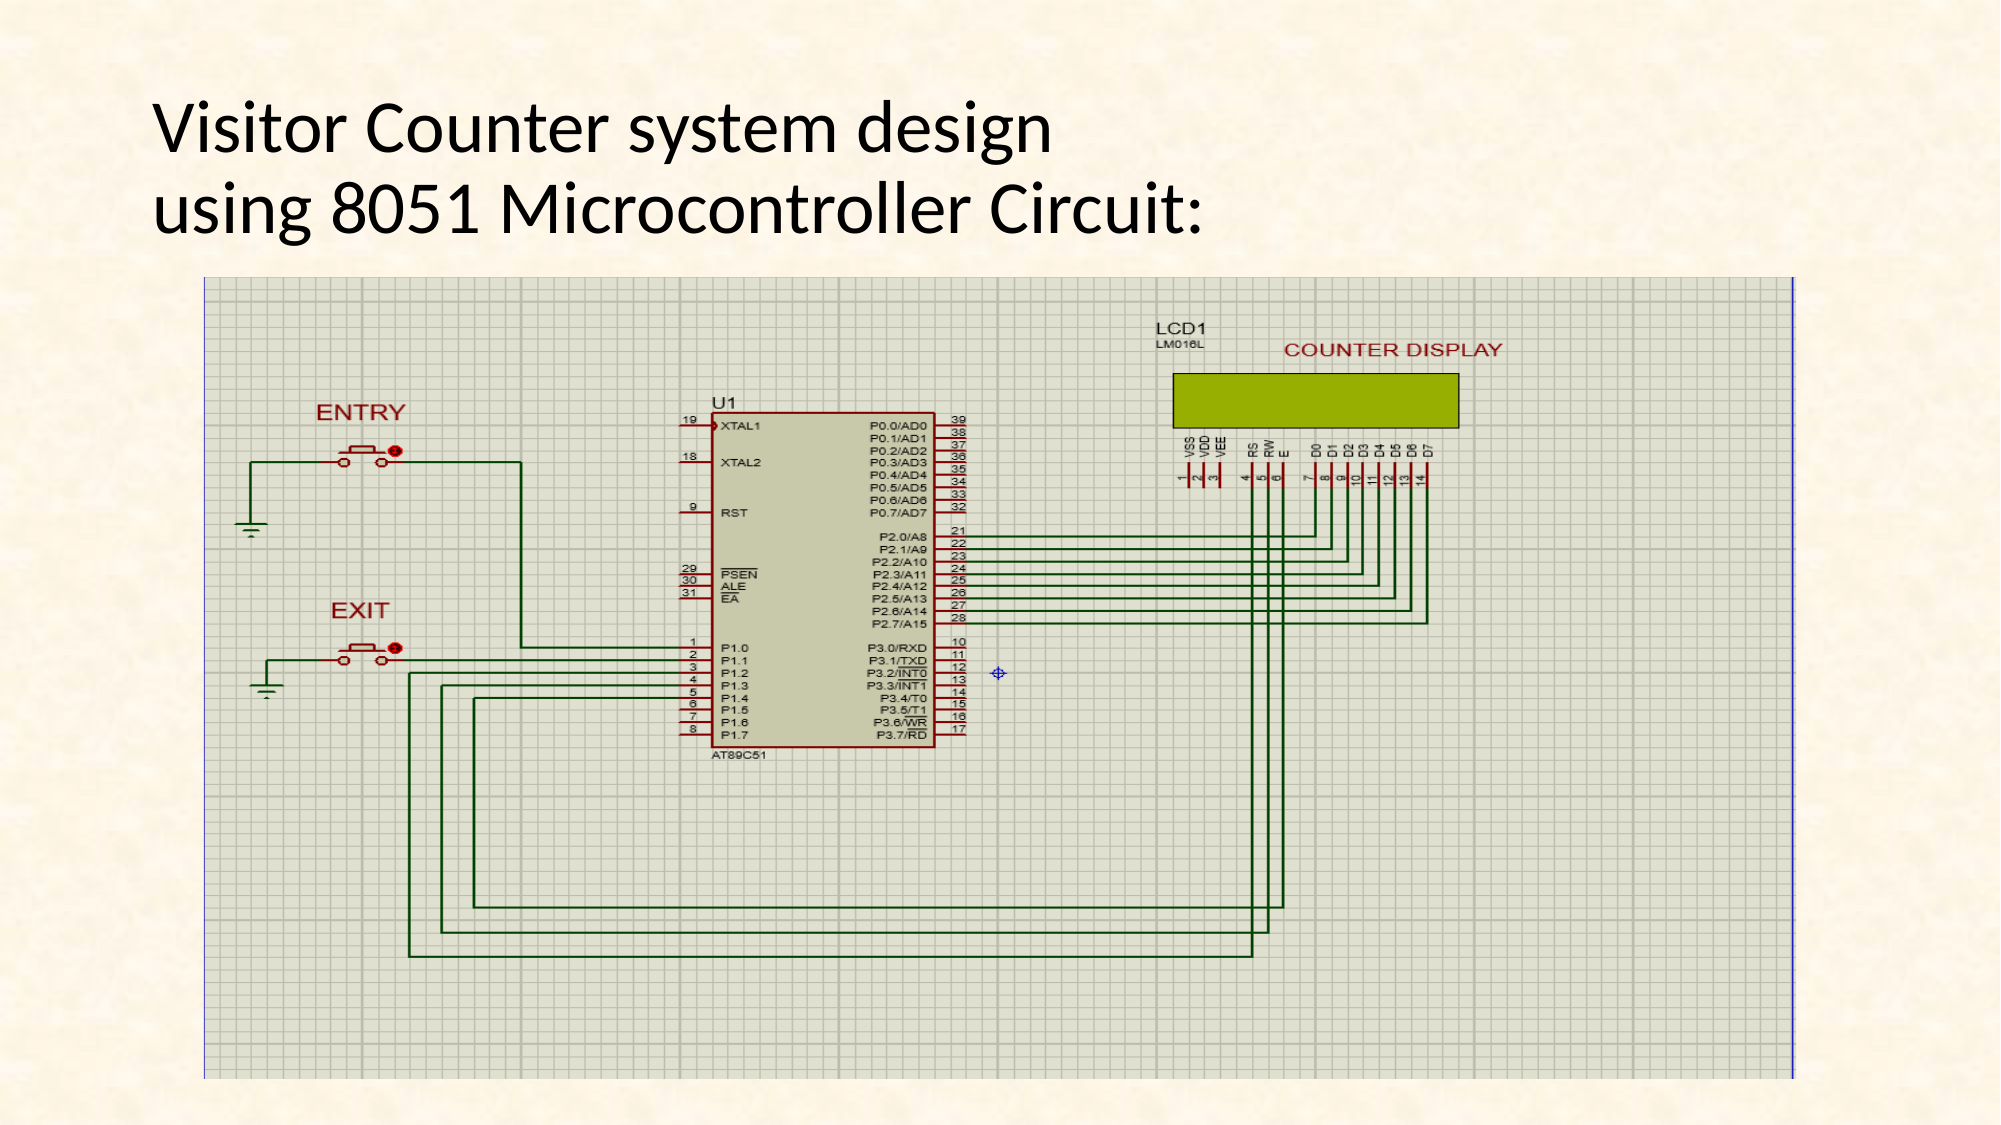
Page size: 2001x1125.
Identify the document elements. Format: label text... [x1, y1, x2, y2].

title Visitor Counter system design using 8051 Microcontroller Circuit: [137, 59, 1863, 278]
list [203, 277, 1797, 1079]
